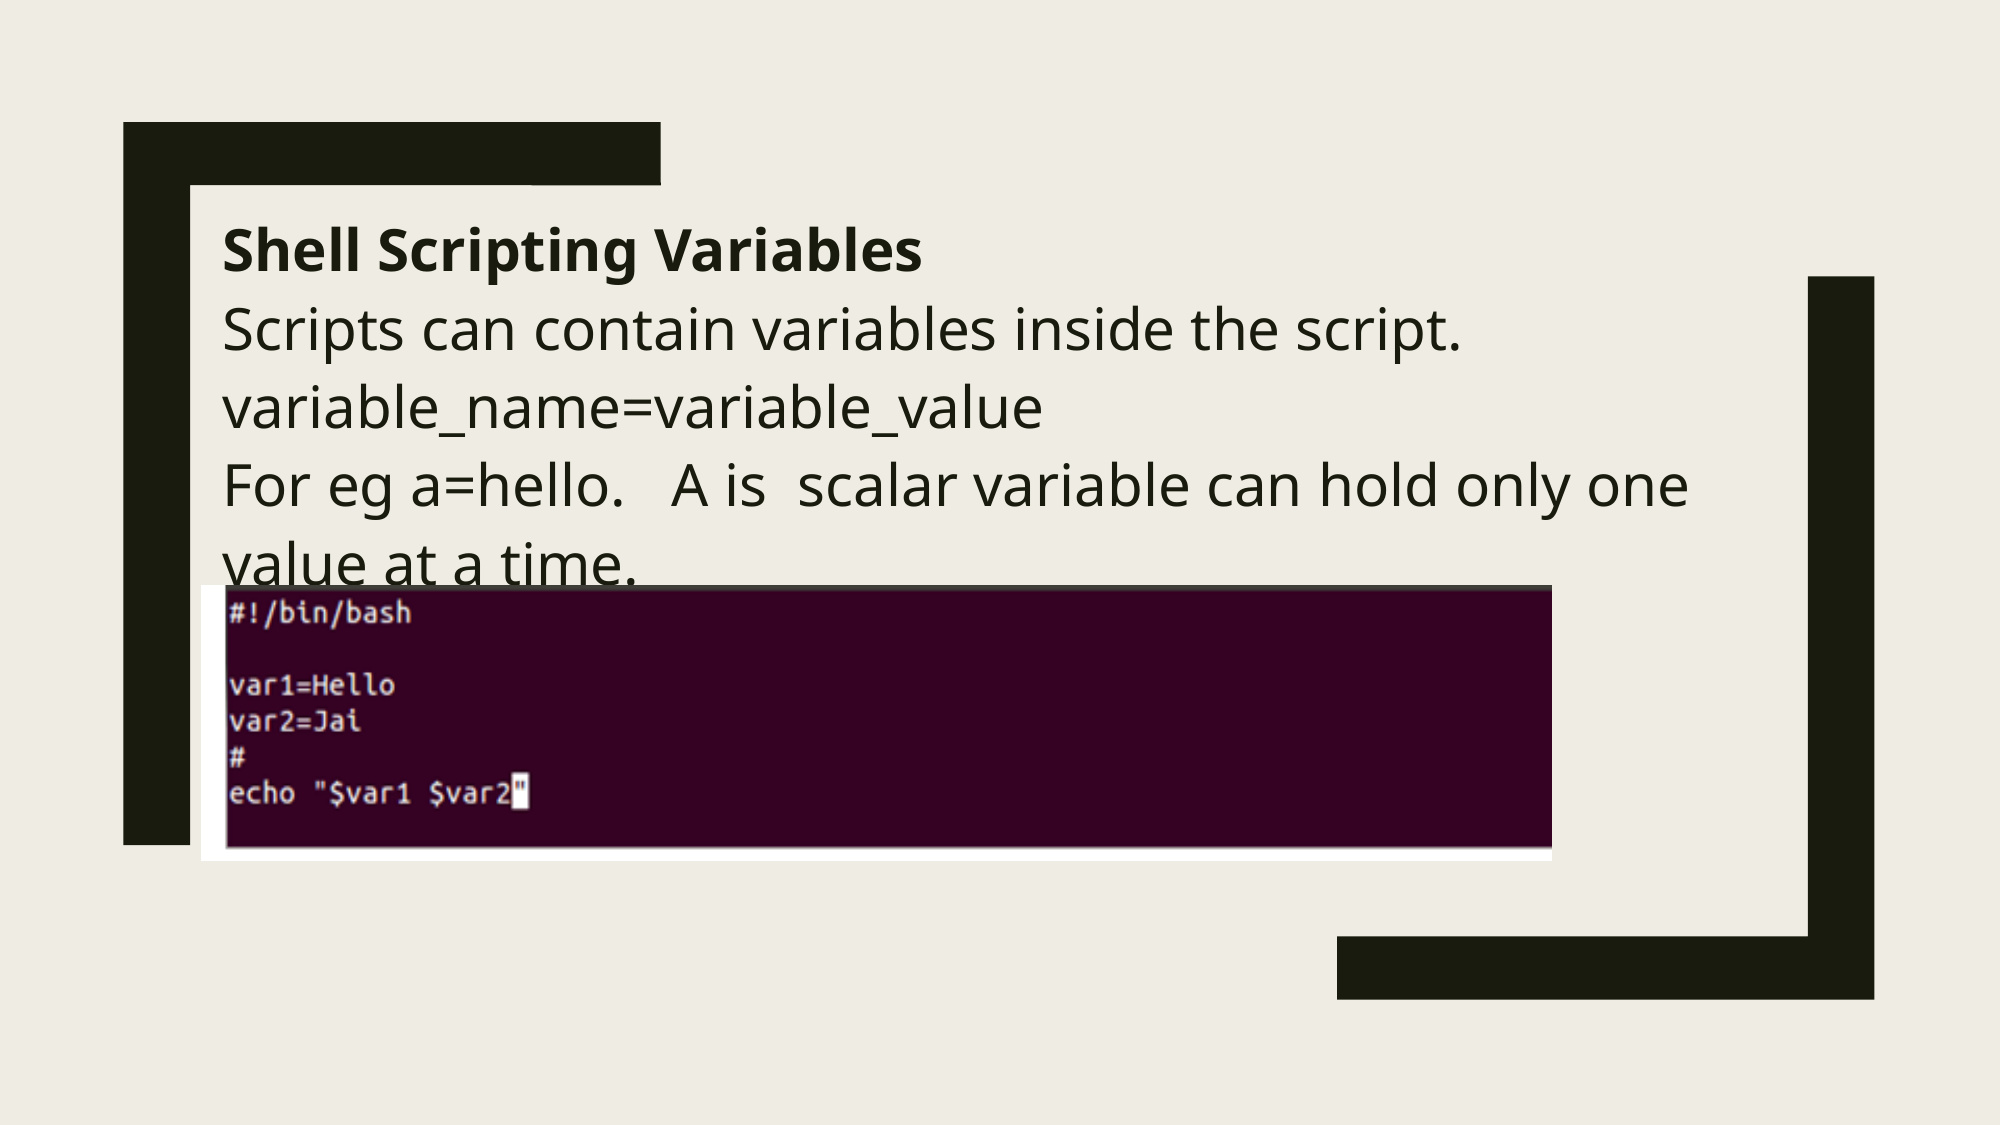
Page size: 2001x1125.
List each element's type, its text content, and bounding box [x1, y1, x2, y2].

subtitle Shell Scripting Variables Scripts can contain variables inside the script. variable_name=variable_value For eg a=hello. A is scalar variable can hold only one value at a time. [207, 197, 1798, 936]
picture [201, 585, 1552, 861]
